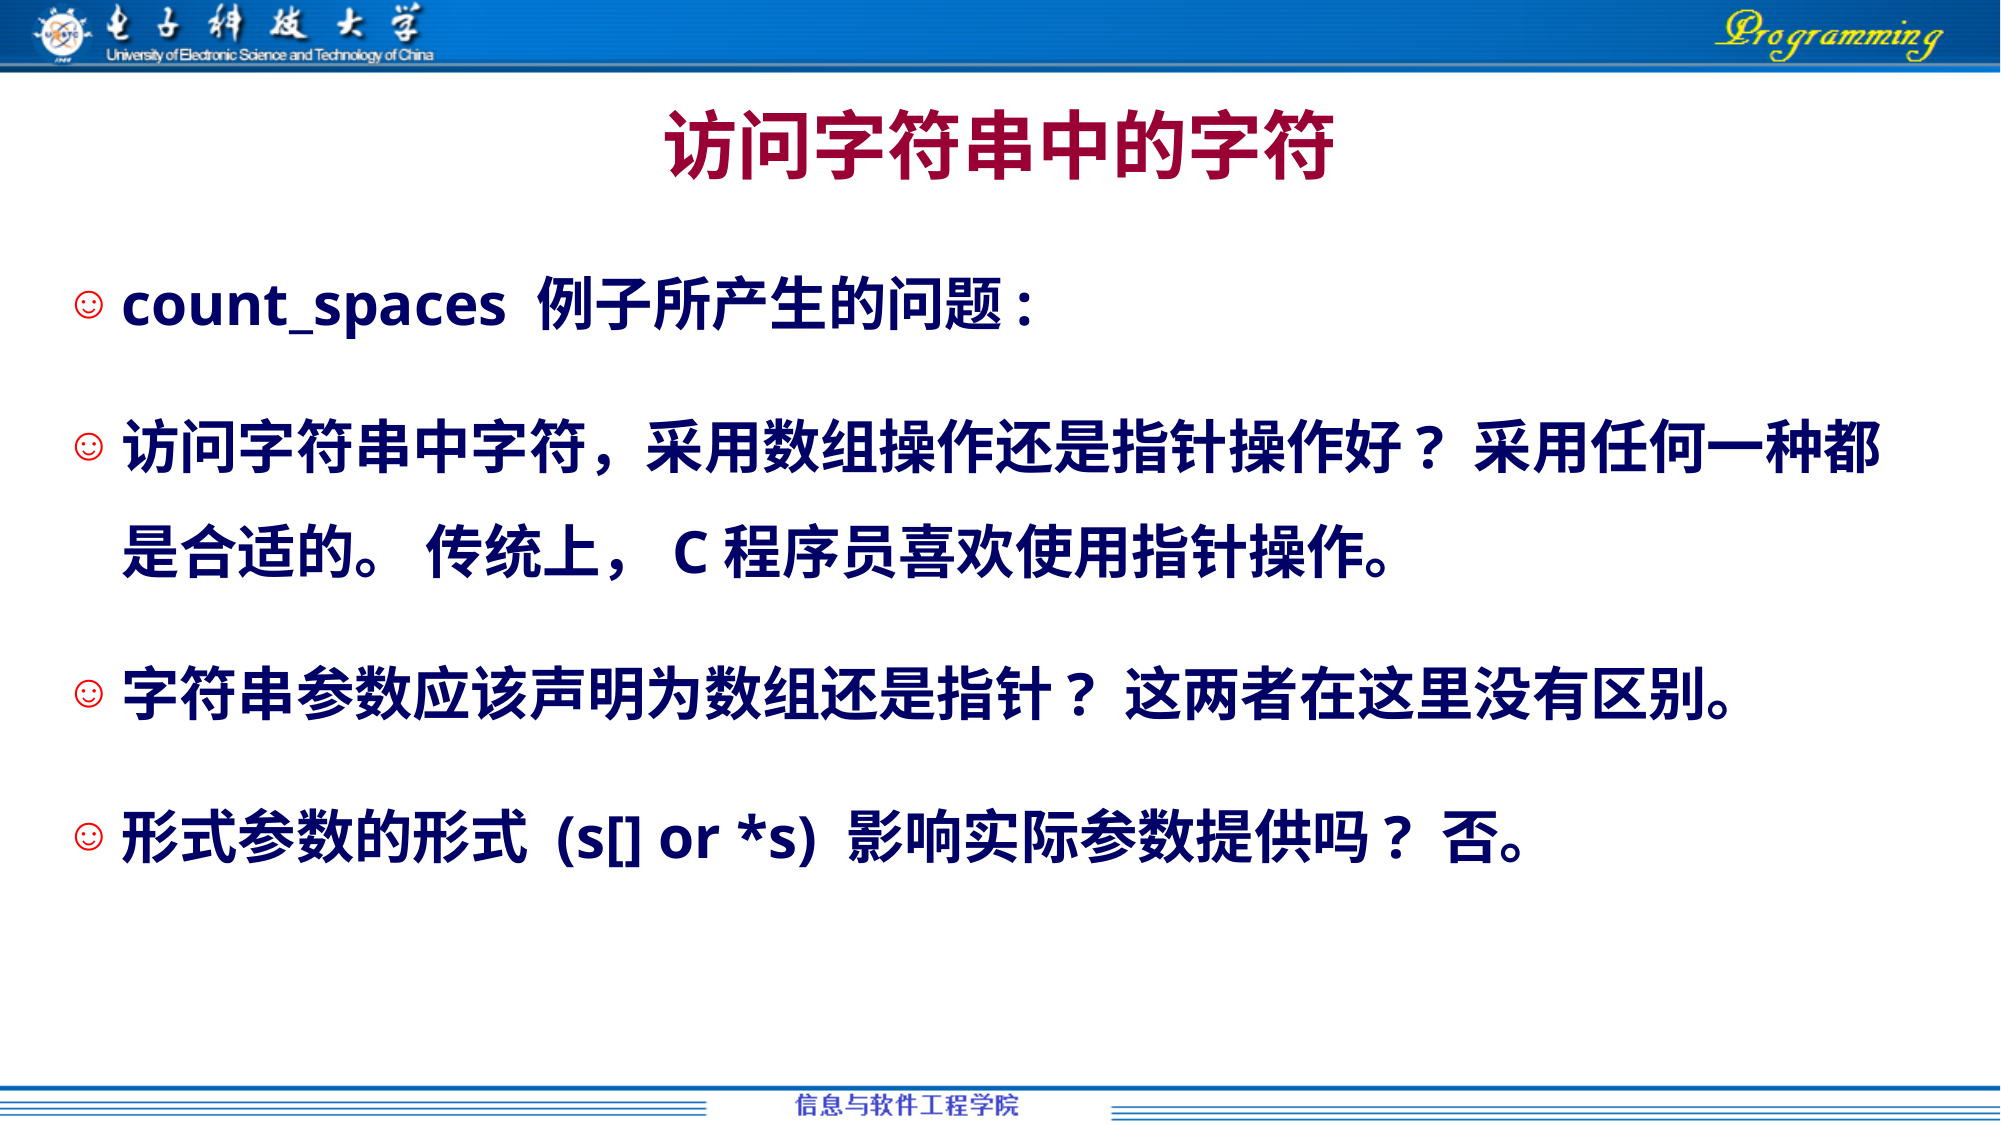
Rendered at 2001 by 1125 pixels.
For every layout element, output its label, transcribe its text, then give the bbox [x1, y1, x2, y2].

title 访问字符串中的字符 [150, 87, 1850, 200]
picture [0, 0, 2001, 1125]
list count_spaces 例子所产生的问题: 访问字符串中字符，采用数组操作还是指针操作好? 采用任何一种都是合适的。 传统上，C程序员喜欢使用指针操作。 字符串参数应该声明为数组还是指针? 这两者在这里没有区别。 形式参数的形式 (s[] or *s) 影响实际参数提供吗? 否。 [50, 224, 1934, 1075]
